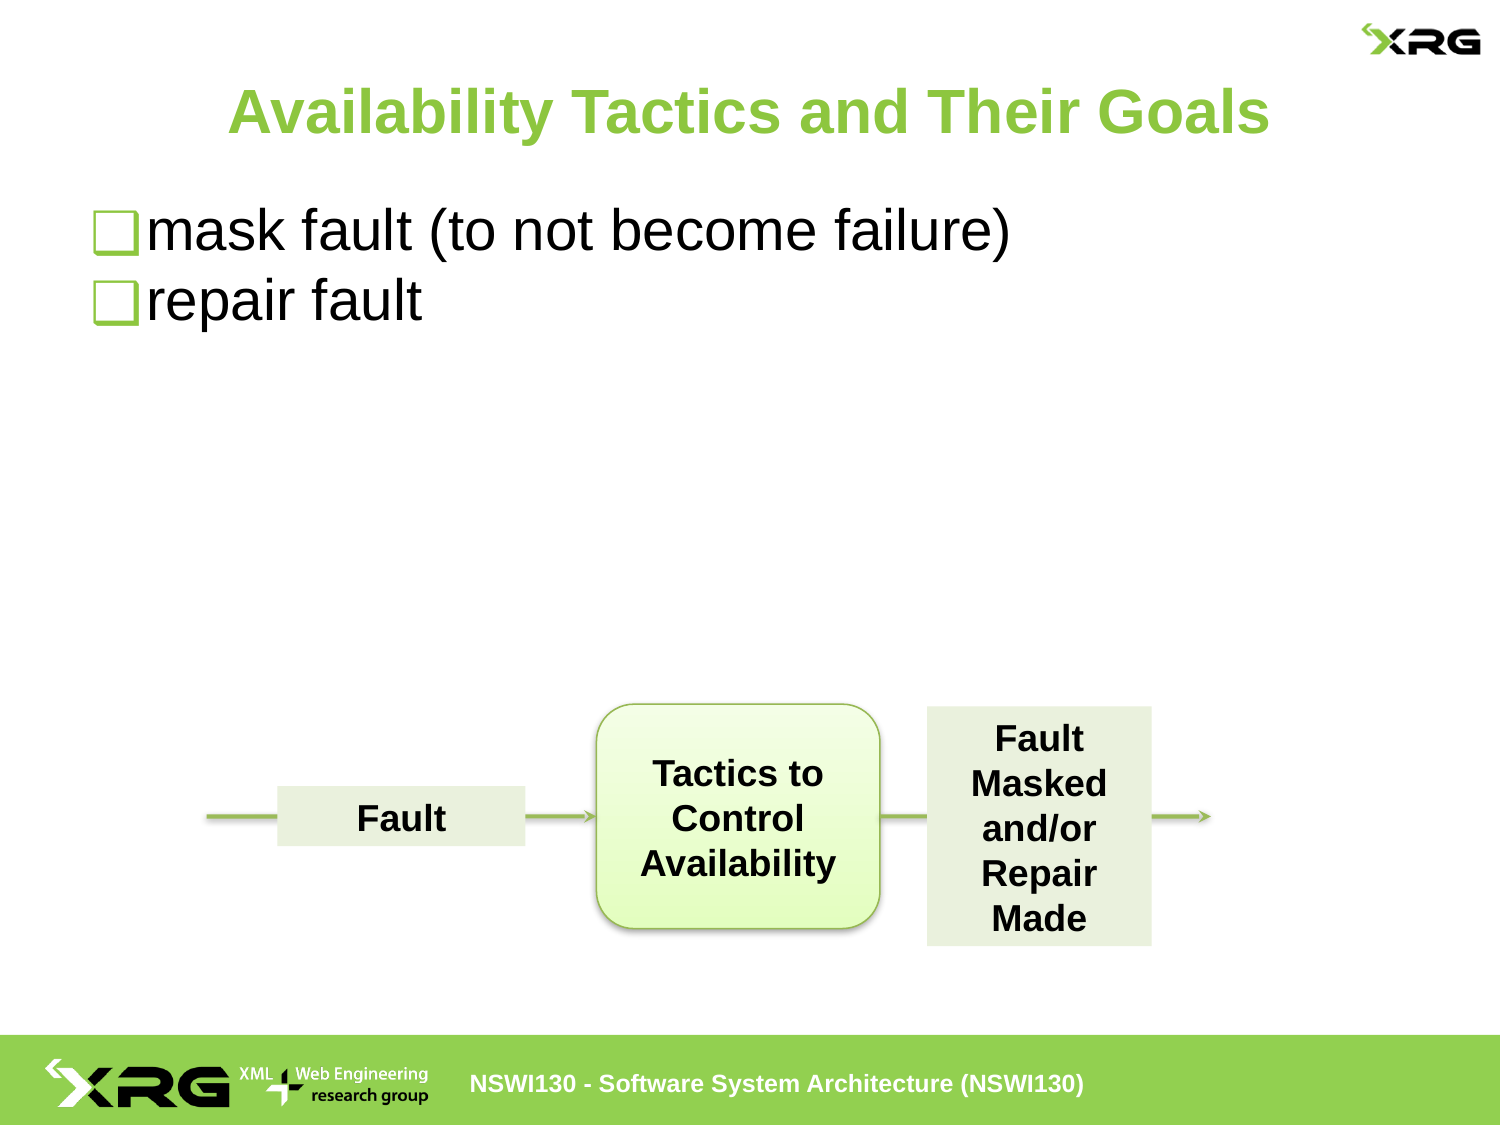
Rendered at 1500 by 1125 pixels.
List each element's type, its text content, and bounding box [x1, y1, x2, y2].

title Availability Tactics and Their Goals [75, 45, 1425, 173]
text_box Fault Masked and/or Repair Made [927, 706, 1152, 815]
picture [37, 1054, 435, 1111]
list mask fault (to not become failure) repair fault [75, 184, 1425, 1005]
picture [1357, 19, 1483, 60]
text_box Fault [277, 786, 526, 815]
text_box Tactics to Control Availability [596, 704, 880, 929]
footer NSWI130 - Software System Architecture (NSWI130) [454, 1034, 1358, 1125]
text_box Fault Masked and/or Repair Made [927, 824, 1152, 947]
text_box Fault [277, 824, 526, 847]
